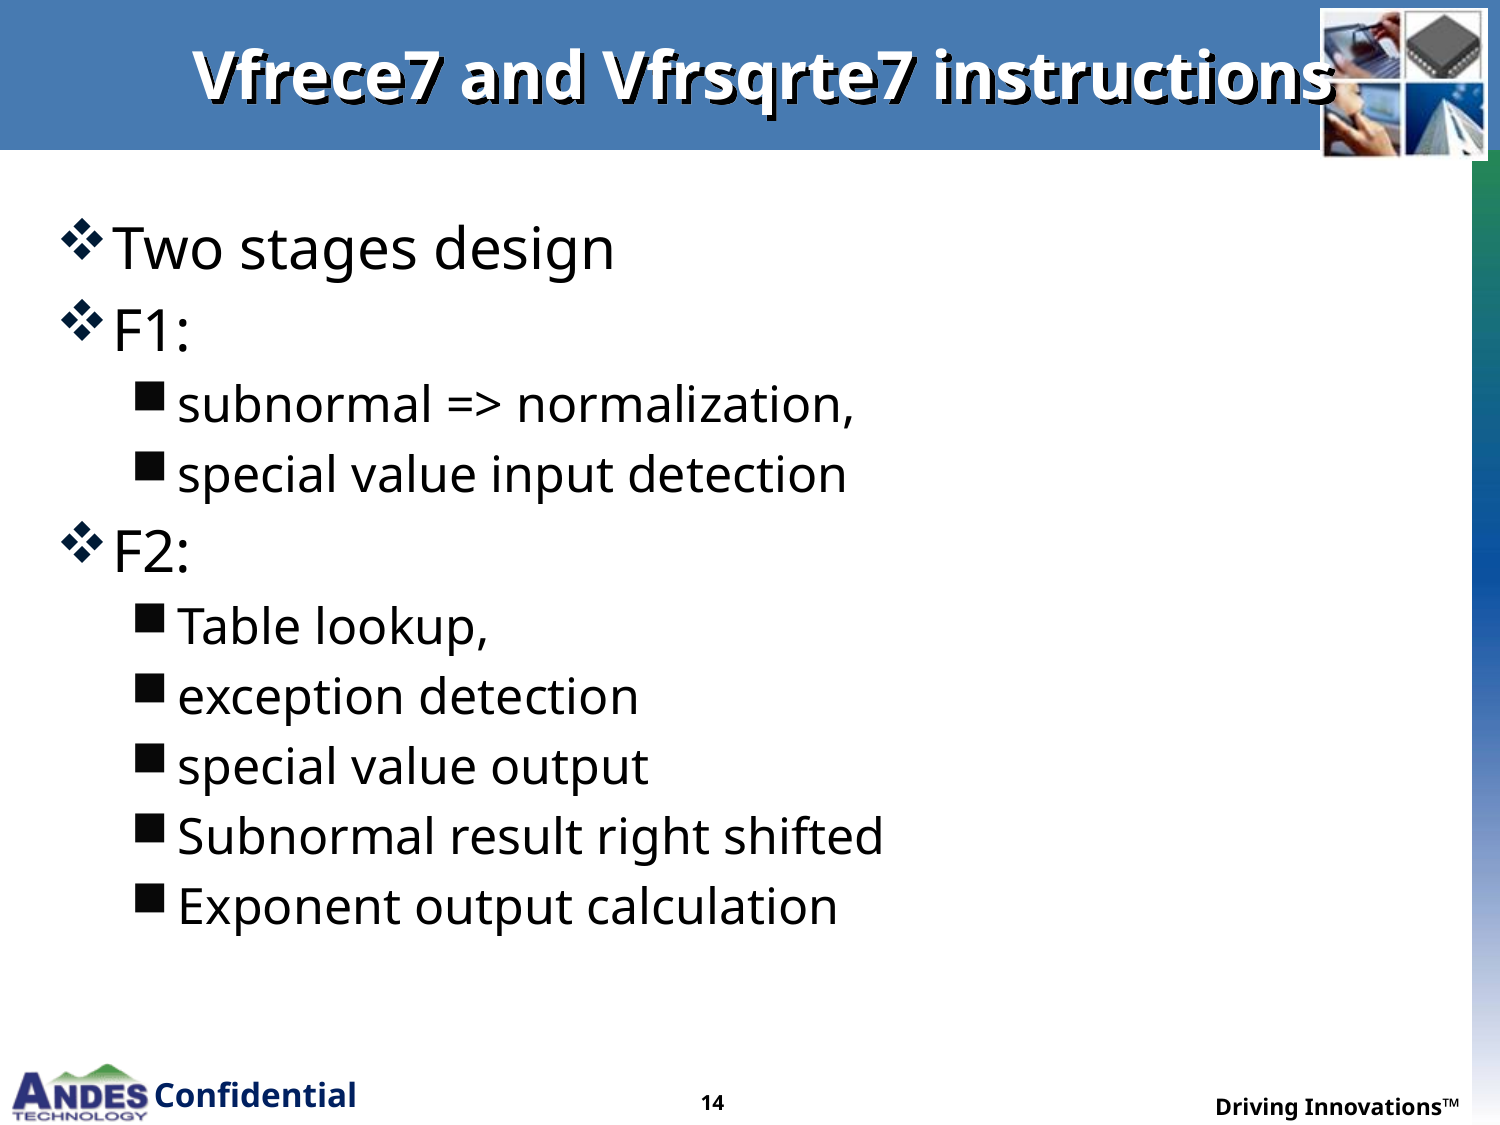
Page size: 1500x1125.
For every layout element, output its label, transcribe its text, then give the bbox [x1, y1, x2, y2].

picture [1320, 8, 1500, 1125]
list Two stages design F1: subnormal => normalization, special value input detection F2: Table lookup, exception detection special value output Subnormal result right shifted Exponent output calculation [40, 203, 1458, 1062]
title Vfrece7 and Vfrsqrte7 instructions [52, 23, 1474, 124]
picture [0, 1063, 163, 1123]
